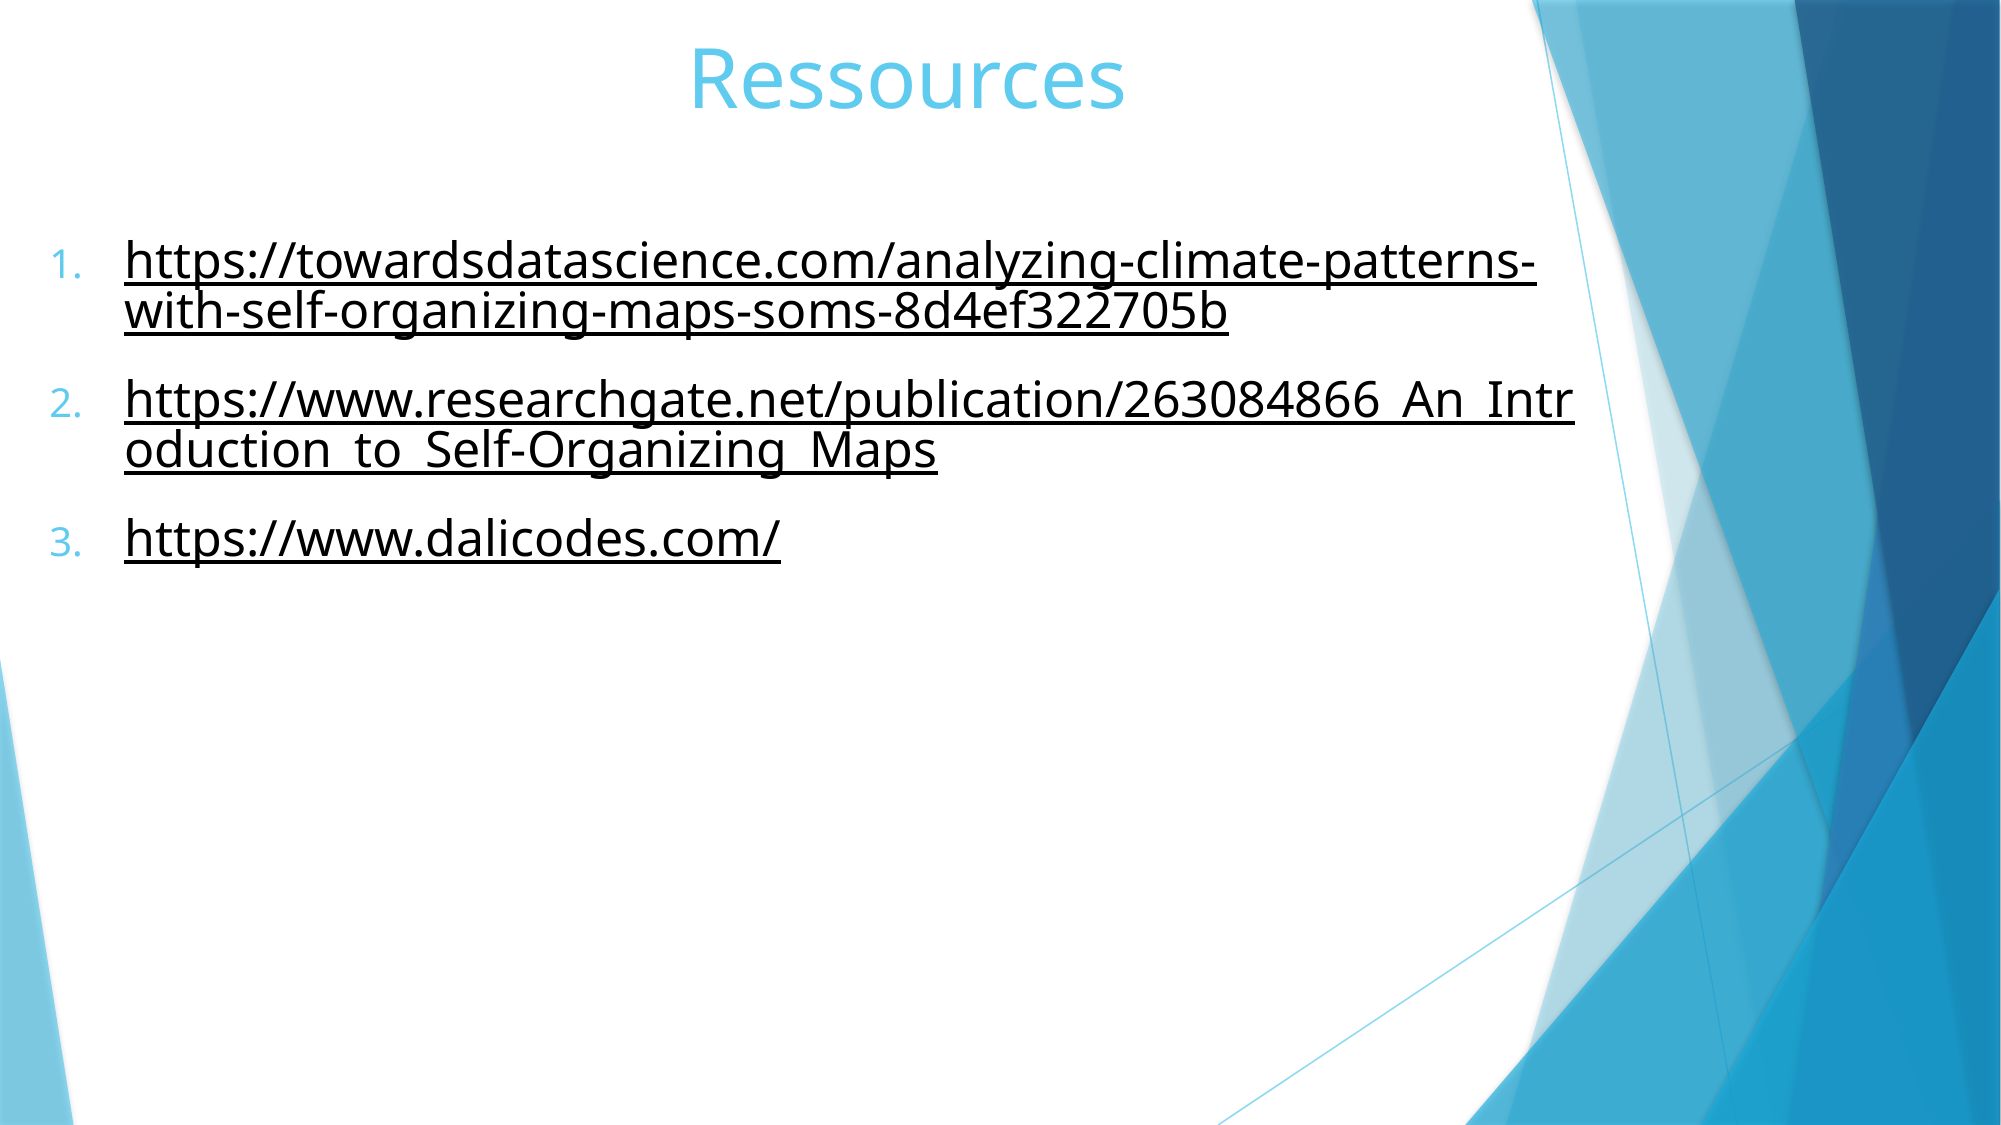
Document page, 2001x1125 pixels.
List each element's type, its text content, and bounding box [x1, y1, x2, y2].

list https://towardsdatascience.com/analyzing-climate-patterns-with-self-organizing-maps-soms-8d4ef322705b https://www.researchgate.net/publication/263084866_An_Introduction_to_Self-Organizing_Maps https://www.dalicodes.com/ [34, 220, 1590, 1065]
title Ressources [0, 17, 1892, 125]
